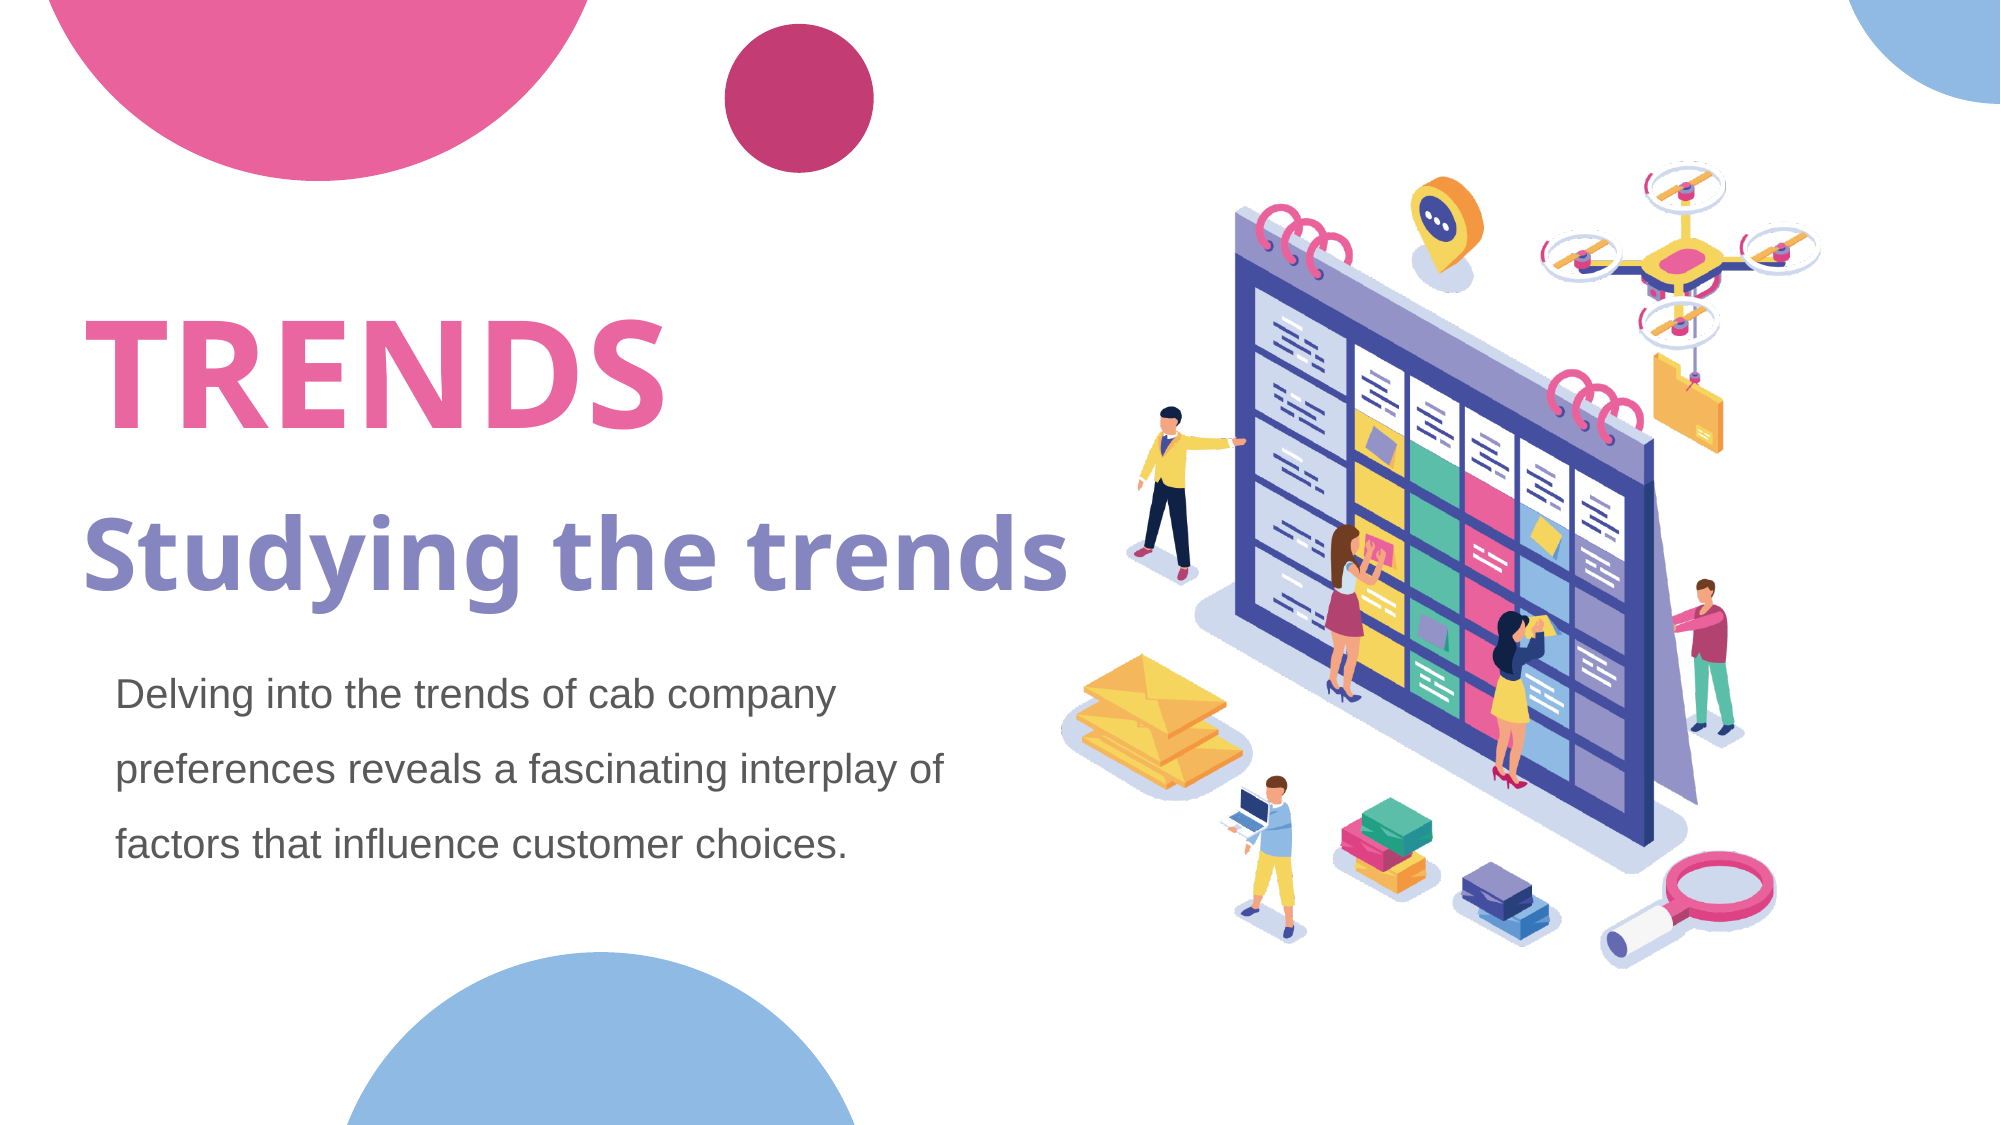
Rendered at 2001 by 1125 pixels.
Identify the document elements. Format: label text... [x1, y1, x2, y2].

text_box [47, 0, 589, 183]
text_box [345, 951, 856, 1125]
text_box Studying the trends [67, 483, 999, 619]
text_box [723, 22, 875, 174]
text_box TRENDS [68, 271, 684, 467]
text_box Delving into the trends of cab company preferences reveals a fascinating interplay of factors that influence customer choices. [100, 634, 999, 875]
text_box [1847, 0, 2000, 105]
picture [999, 101, 1883, 1024]
